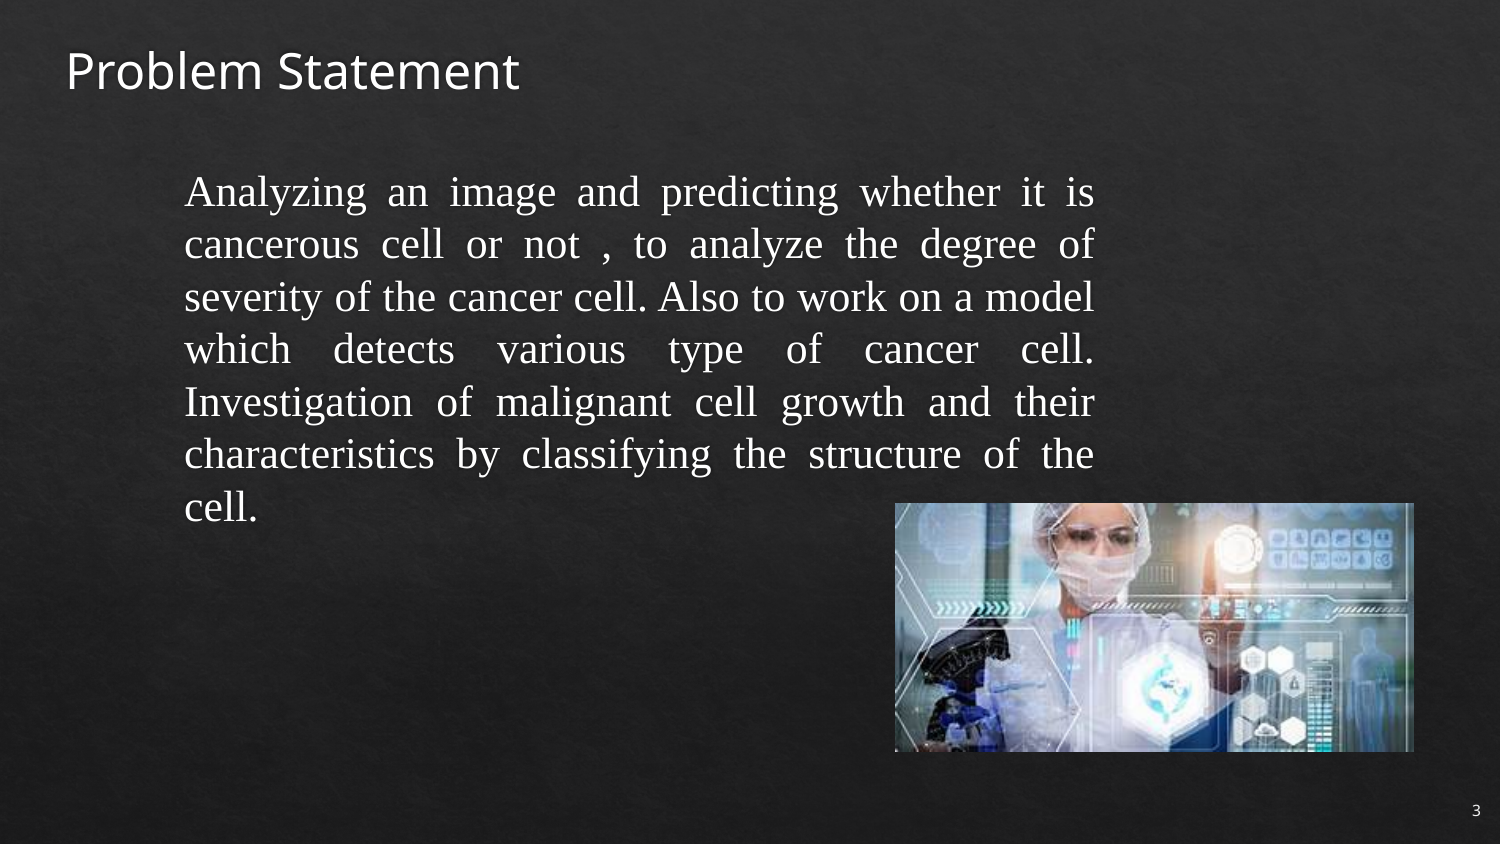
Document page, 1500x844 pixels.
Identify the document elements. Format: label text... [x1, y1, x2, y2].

picture [0, 0, 1500, 844]
slide_number ‹#› [1391, 779, 1482, 844]
list Analyzing an image and predicting whether it is cancerous cell or not , to analyze the degree of severity of the cancer cell. Also to work on a model which detects various type of cancer cell. Investigation of malignant cell growth and their characteristics by classifying the structure of the cell. [109, 162, 1096, 682]
title Problem Statement [65, 33, 1052, 175]
